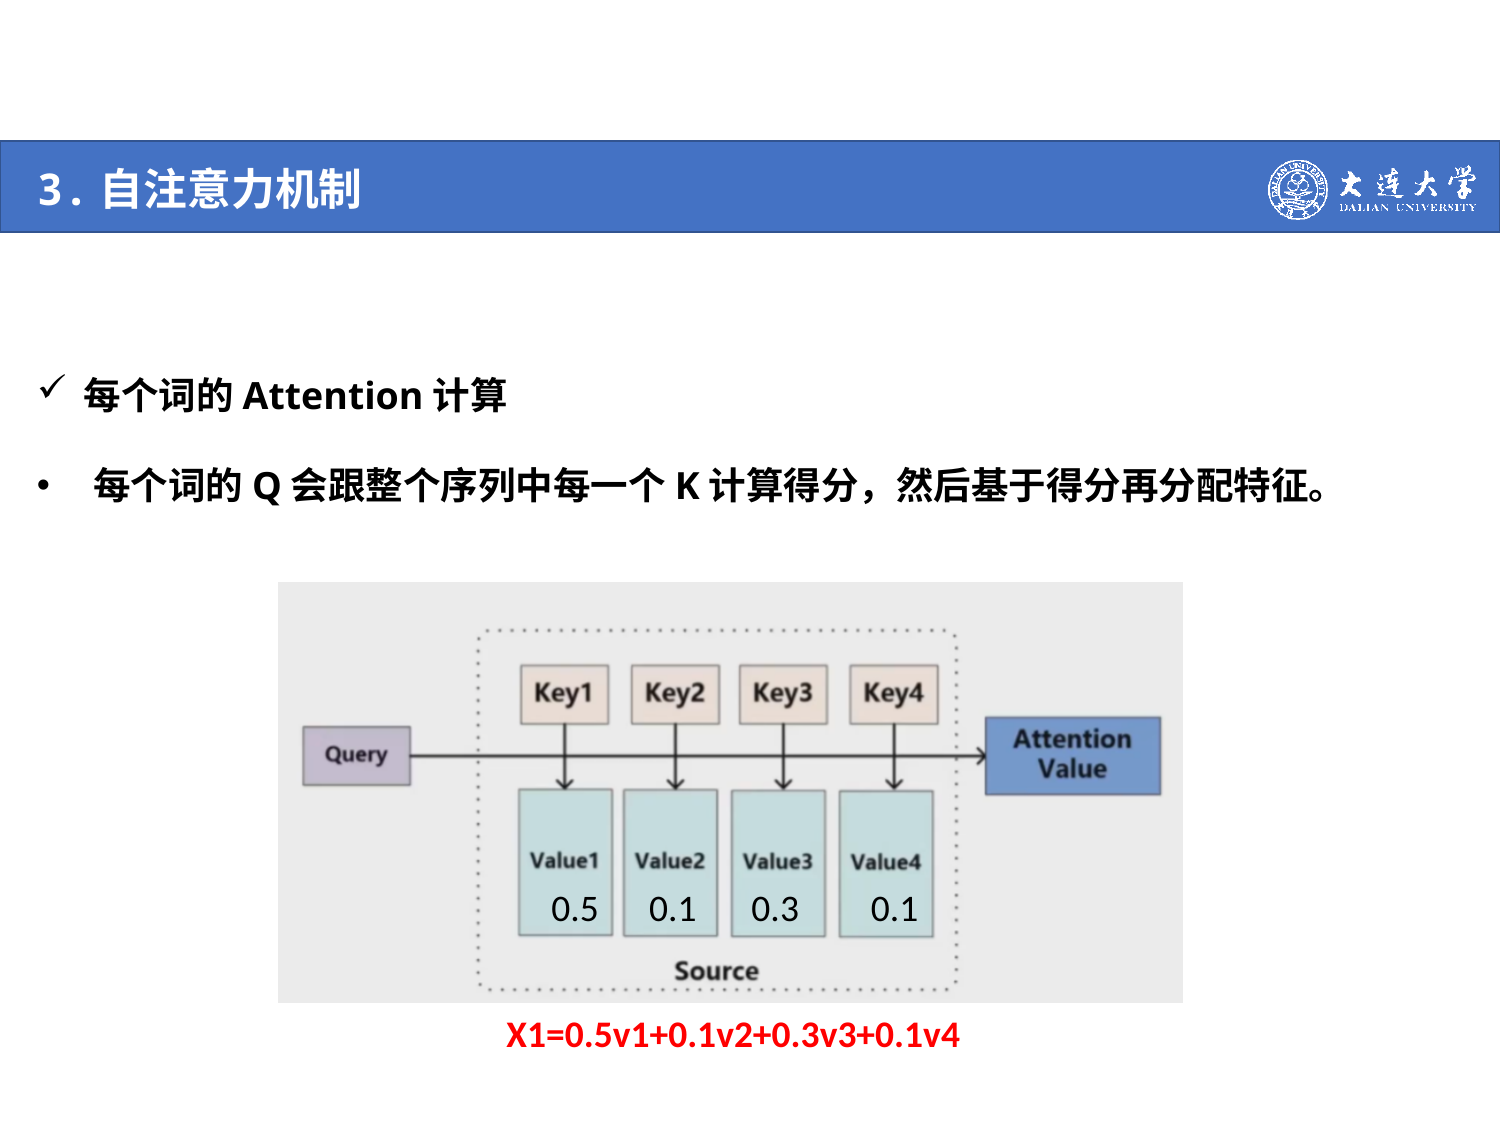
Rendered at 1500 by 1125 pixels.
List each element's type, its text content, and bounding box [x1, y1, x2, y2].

text_box 每个词的Attention计算 每个词的Q会跟整个序列中每一个K计算得分，然后基于得分再分配特征。 [22, 319, 1455, 565]
text_box 3.自注意力机制 [22, 154, 1005, 222]
picture [1244, 147, 1500, 226]
picture [278, 582, 1183, 1003]
text_box [0, 140, 1500, 233]
text_box X1=0.5v1+0.1v2+0.3v3+0.1v4 [491, 1003, 976, 1063]
